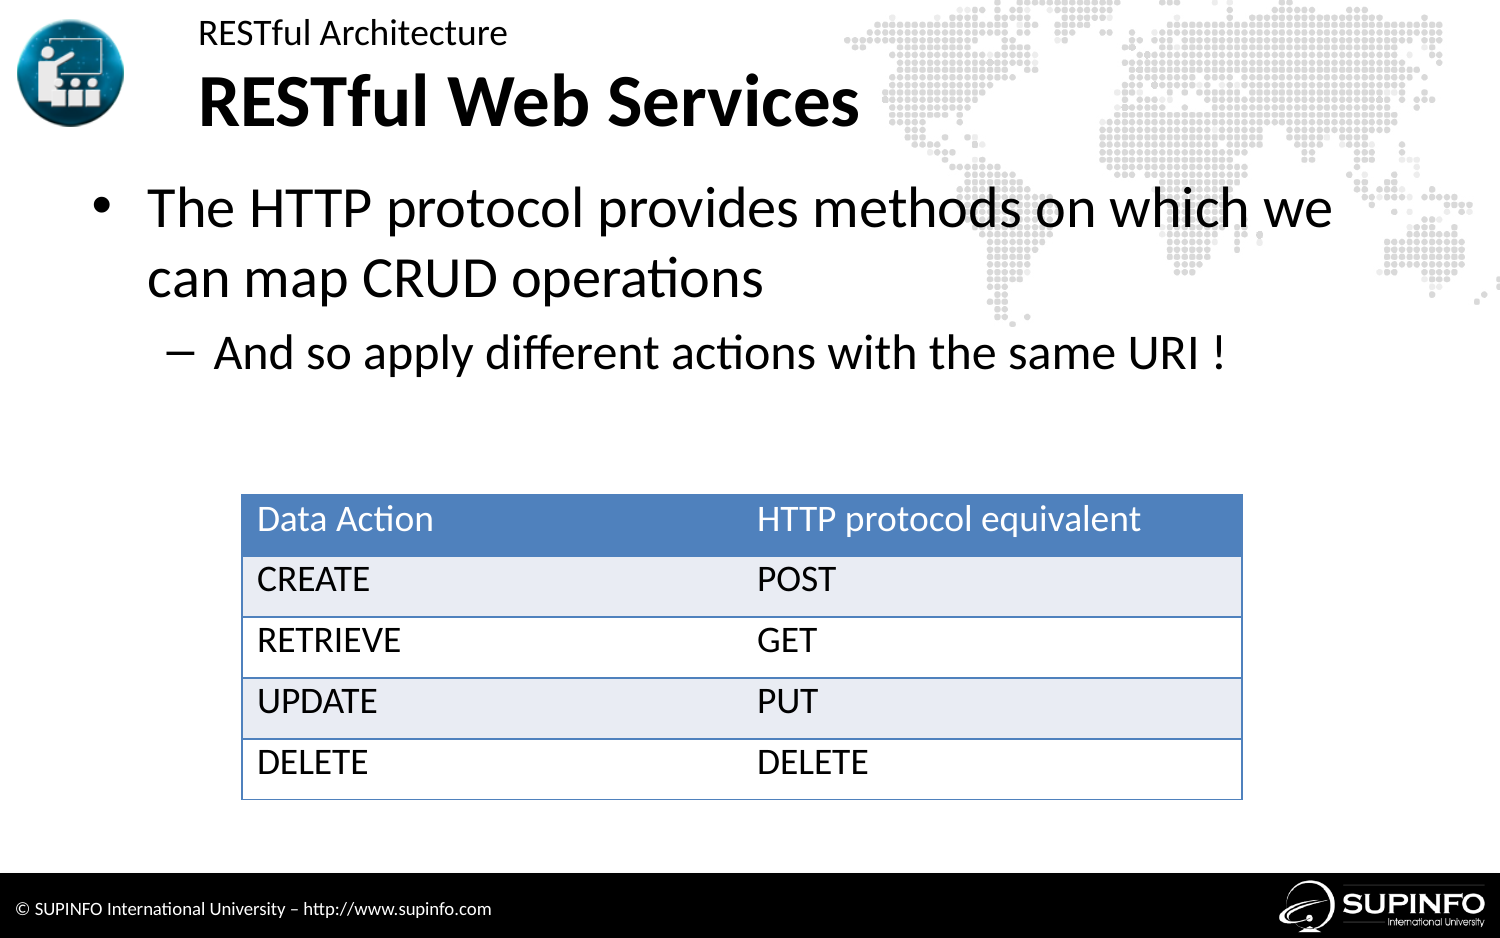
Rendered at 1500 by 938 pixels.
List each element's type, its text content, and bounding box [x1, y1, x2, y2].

picture [1269, 870, 1494, 938]
picture [844, 0, 1500, 327]
table_cell PUT [742, 679, 1241, 738]
table_cell UPDATE [243, 679, 742, 738]
picture [39, 46, 101, 107]
text_box [419, 28, 450, 90]
picture [17, 19, 125, 127]
title RESTful Web Services [183, 56, 1459, 138]
picture [49, 37, 102, 75]
table_cell DELETE [243, 740, 742, 799]
table_cell RETRIEVE [243, 618, 742, 677]
table_cell DELETE [742, 740, 1241, 799]
table_cell POST [742, 557, 1241, 616]
table_header Data Action [243, 496, 742, 555]
table_header HTTP protocol equivalent [742, 496, 1241, 555]
list The HTTP protocol provides methods on which we can map CRUD operations And so apply different actions with the same URI ! [76, 161, 1436, 856]
list RESTful Architecture [183, 0, 1459, 56]
table_cell GET [742, 618, 1241, 677]
table_cell CREATE [243, 557, 742, 616]
